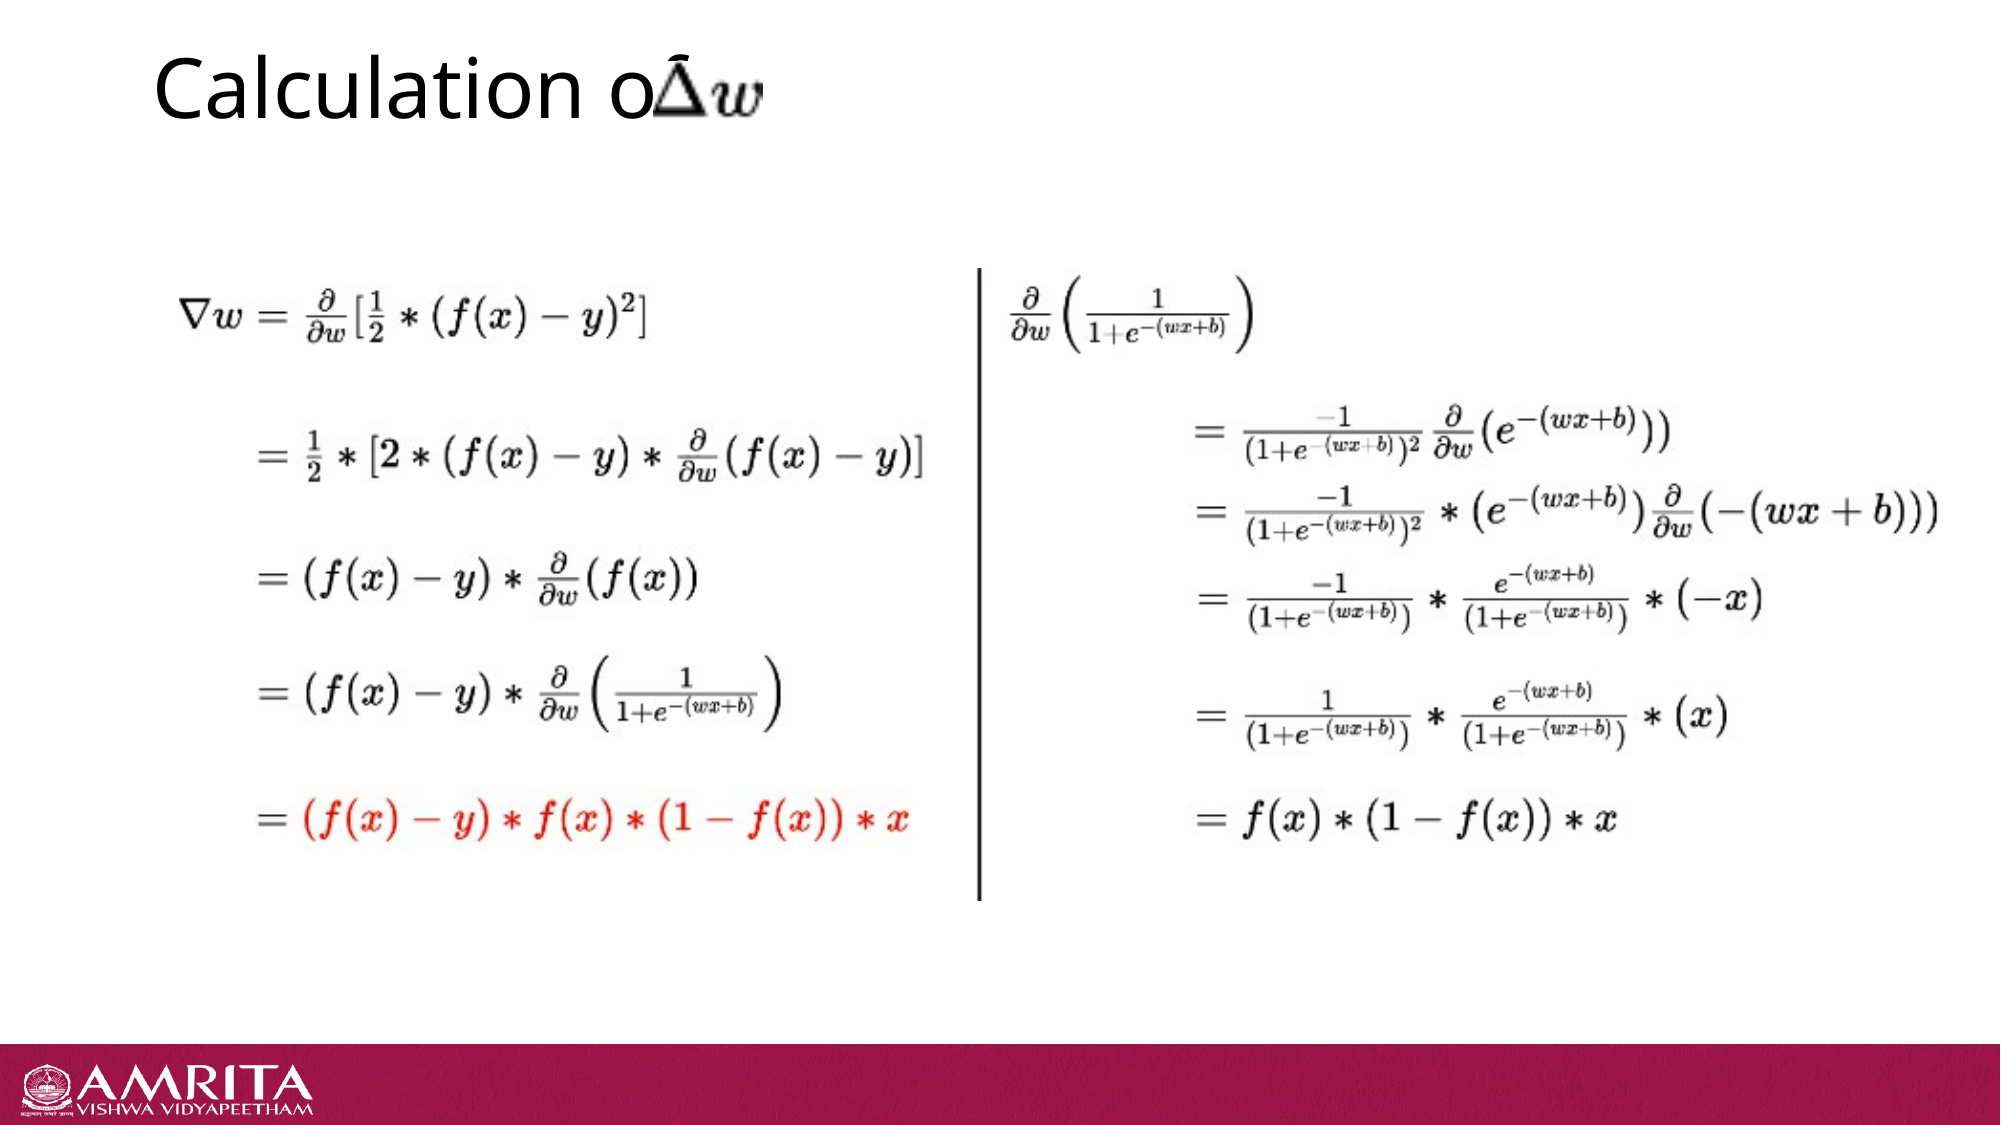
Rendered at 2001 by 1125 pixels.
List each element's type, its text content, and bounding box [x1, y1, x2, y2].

picture [0, 1044, 2000, 1125]
title Calculation of [38, 0, 1717, 224]
picture [653, 60, 763, 121]
picture [179, 268, 1939, 901]
